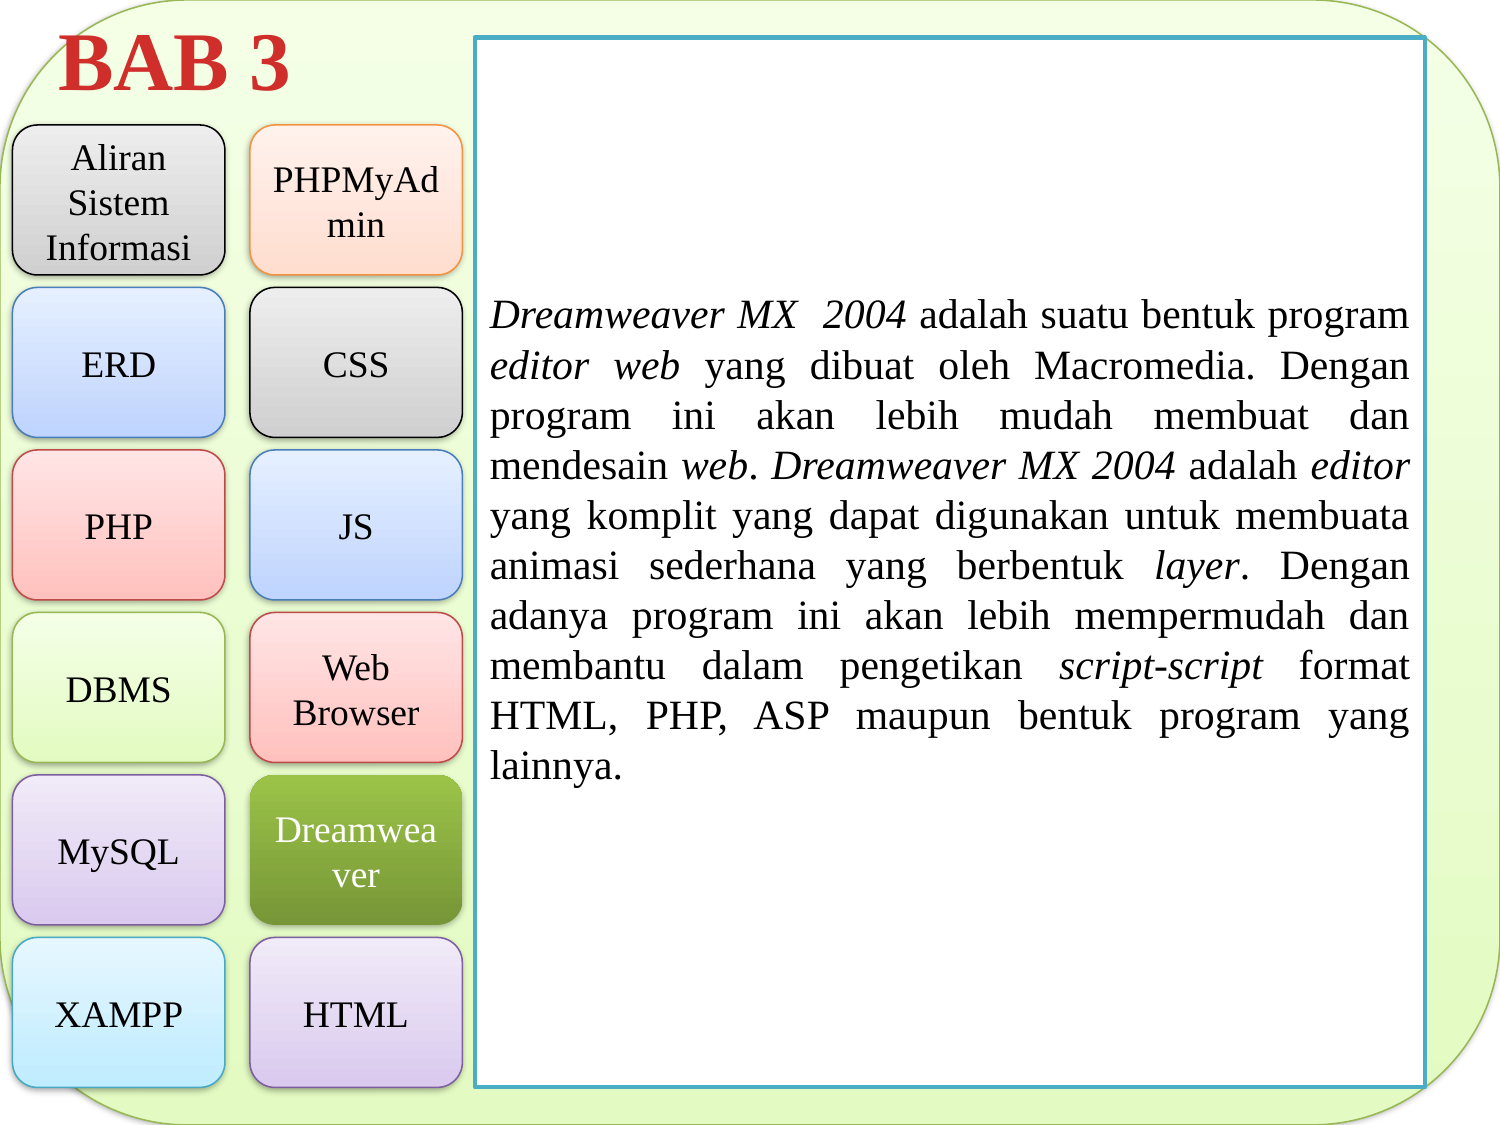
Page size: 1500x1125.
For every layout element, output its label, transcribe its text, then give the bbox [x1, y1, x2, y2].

text_box Aliran Sistem Informasi [11, 124, 226, 276]
text_box BAB 3 [0, 0, 350, 115]
text_box Web Browser [249, 611, 464, 764]
text_box [0, 0, 1425, 1125]
text_box Dreamweaver [249, 774, 463, 925]
text_box CSS [249, 286, 464, 439]
text_box Dreamweaver MX 2004 adalah suatu bentuk program editor web yang dibuat oleh Macromedia. Dengan program ini akan lebih mudah membuat dan mendesain web. Dreamweaver MX 2004 adalah editor yang komplit yang dapat digunakan untuk membuata animasi sederhana yang berbentuk layer. Dengan adanya program ini akan lebih mempermudah dan membantu dalam pengetikan script-script format HTML, PHP, ASP maupun bentuk program yang lainnya. [473, 35, 1427, 1089]
text_box HTML [249, 936, 464, 1089]
text_box MySQL [11, 774, 226, 926]
text_box XAMPP [11, 936, 226, 1089]
text_box PHPMyAdmin [249, 124, 464, 276]
text_box JS [249, 449, 464, 601]
text_box ERD [11, 286, 226, 439]
text_box DBMS [11, 611, 226, 764]
text_box [1427, 38, 1500, 1087]
text_box PHP [11, 449, 226, 601]
